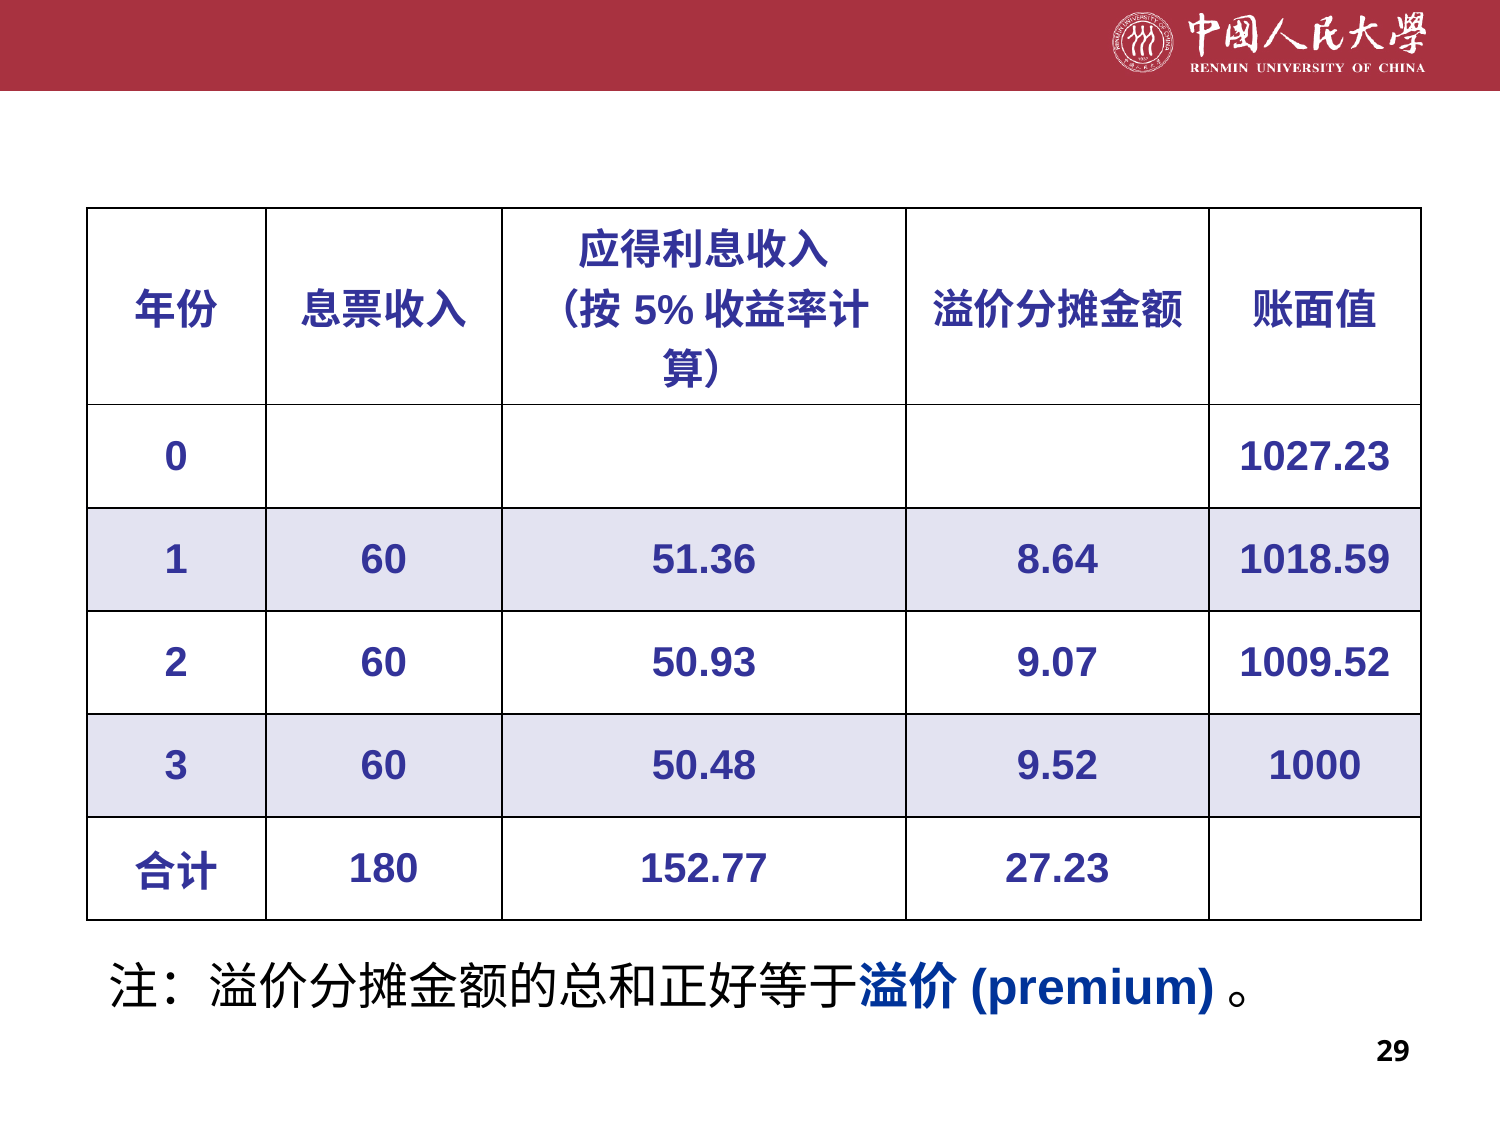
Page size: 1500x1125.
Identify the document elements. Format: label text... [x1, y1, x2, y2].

table_cell 2 [88, 612, 265, 713]
table_cell 27.23 [907, 818, 1208, 919]
table_cell 9.52 [907, 715, 1208, 816]
slide_number 29 [1074, 1025, 1425, 1100]
table_cell 50.93 [503, 612, 905, 713]
picture [0, 0, 1500, 91]
table_cell 1000 [1210, 715, 1420, 816]
table_cell 60 [267, 715, 501, 816]
table_cell [1210, 818, 1420, 919]
table_header 账面值 [1210, 209, 1420, 404]
table_cell [267, 405, 501, 507]
table_cell 1027.23 [1210, 405, 1420, 507]
table_cell 8.64 [907, 509, 1208, 610]
table_cell 1009.52 [1210, 612, 1420, 713]
table_cell 152.77 [503, 818, 905, 919]
table_cell 180 [267, 818, 501, 919]
table_header 息票收入 [267, 209, 501, 404]
table_cell 0 [88, 405, 265, 507]
table_cell [907, 405, 1208, 507]
table_cell 60 [267, 612, 501, 713]
table_header 应得利息收入 （按5%收益率计算） [503, 209, 905, 404]
table_cell 3 [88, 715, 265, 816]
table_cell [503, 405, 905, 507]
table_cell 1 [88, 509, 265, 610]
table_cell 60 [267, 509, 501, 610]
text_box 注：溢价分摊金额的总和正好等于溢价(premium)。 [93, 947, 1417, 1023]
table_cell 50.48 [503, 715, 905, 816]
table_cell 51.36 [503, 509, 905, 610]
table_cell 合计 [88, 818, 265, 919]
table_cell 9.07 [907, 612, 1208, 713]
table_cell 1018.59 [1210, 509, 1420, 610]
table_header 溢价分摊金额 [907, 209, 1208, 404]
table_header 年份 [88, 209, 265, 404]
